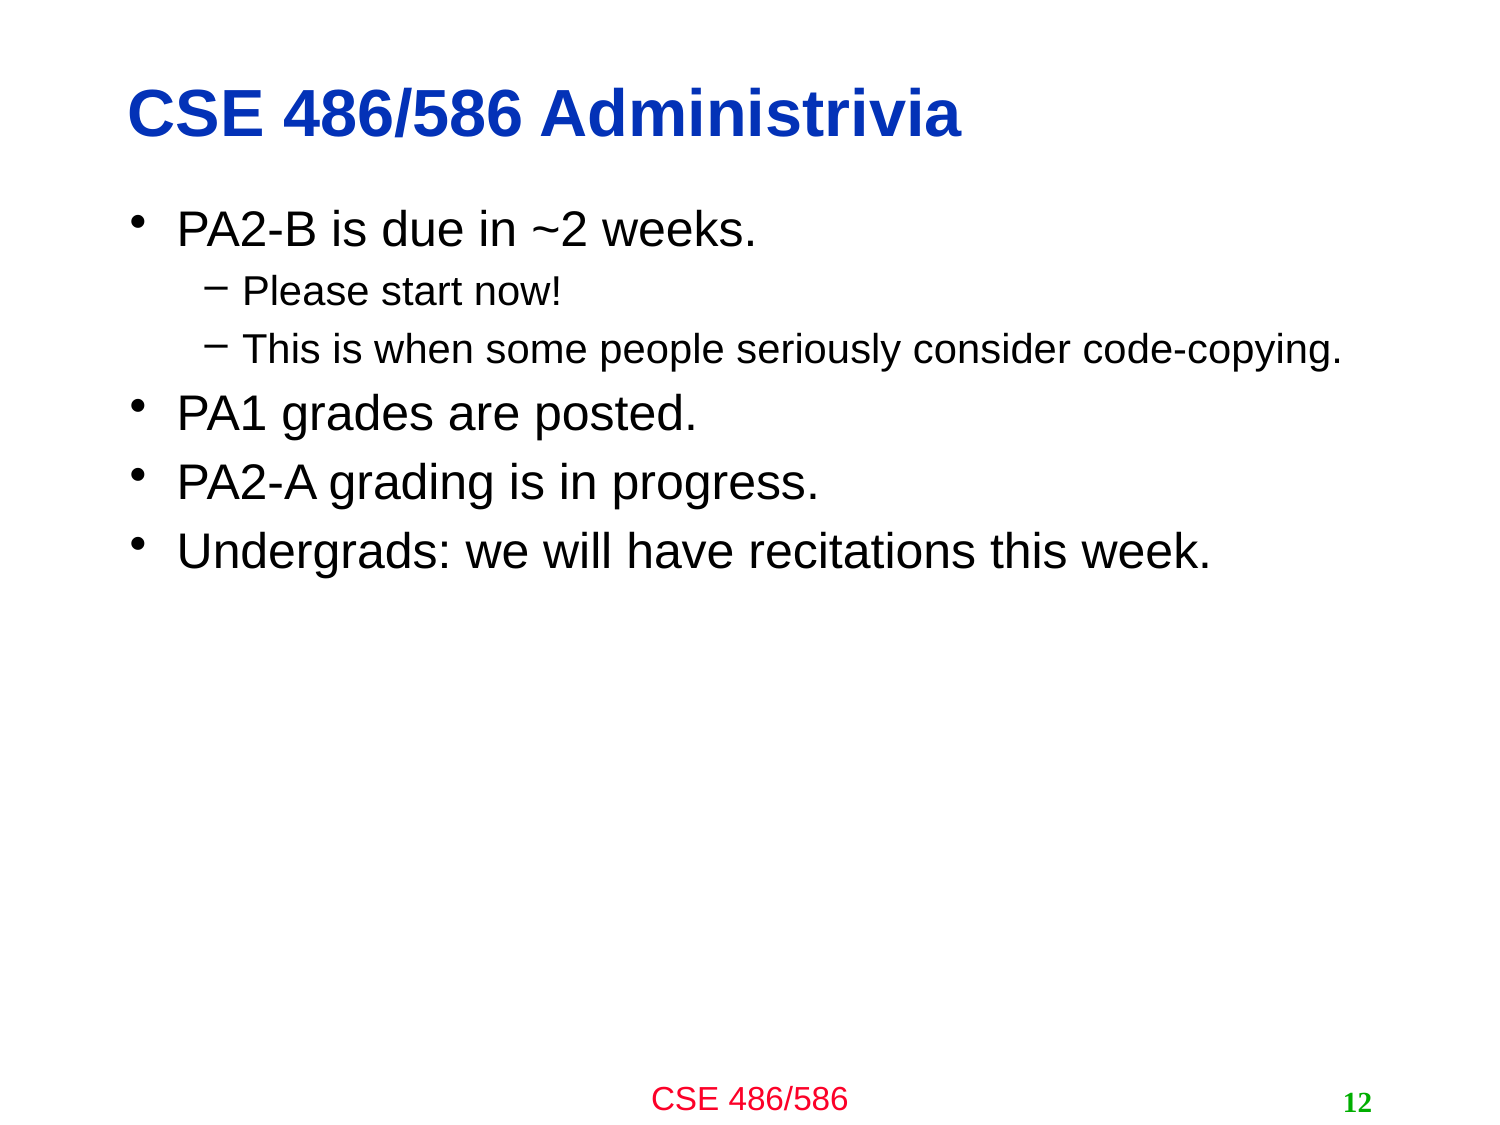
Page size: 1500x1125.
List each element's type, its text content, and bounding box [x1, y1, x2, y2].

list PA2-B is due in ~2 weeks. Please start now! This is when some people seriously consider code-copying. PA1 grades are posted. PA2-A grading is in progress. Undergrads: we will have recitations this week. [114, 195, 1376, 1005]
title CSE 486/586 Administrivia [112, 53, 1310, 176]
slide_number 12 [1074, 1076, 1388, 1125]
